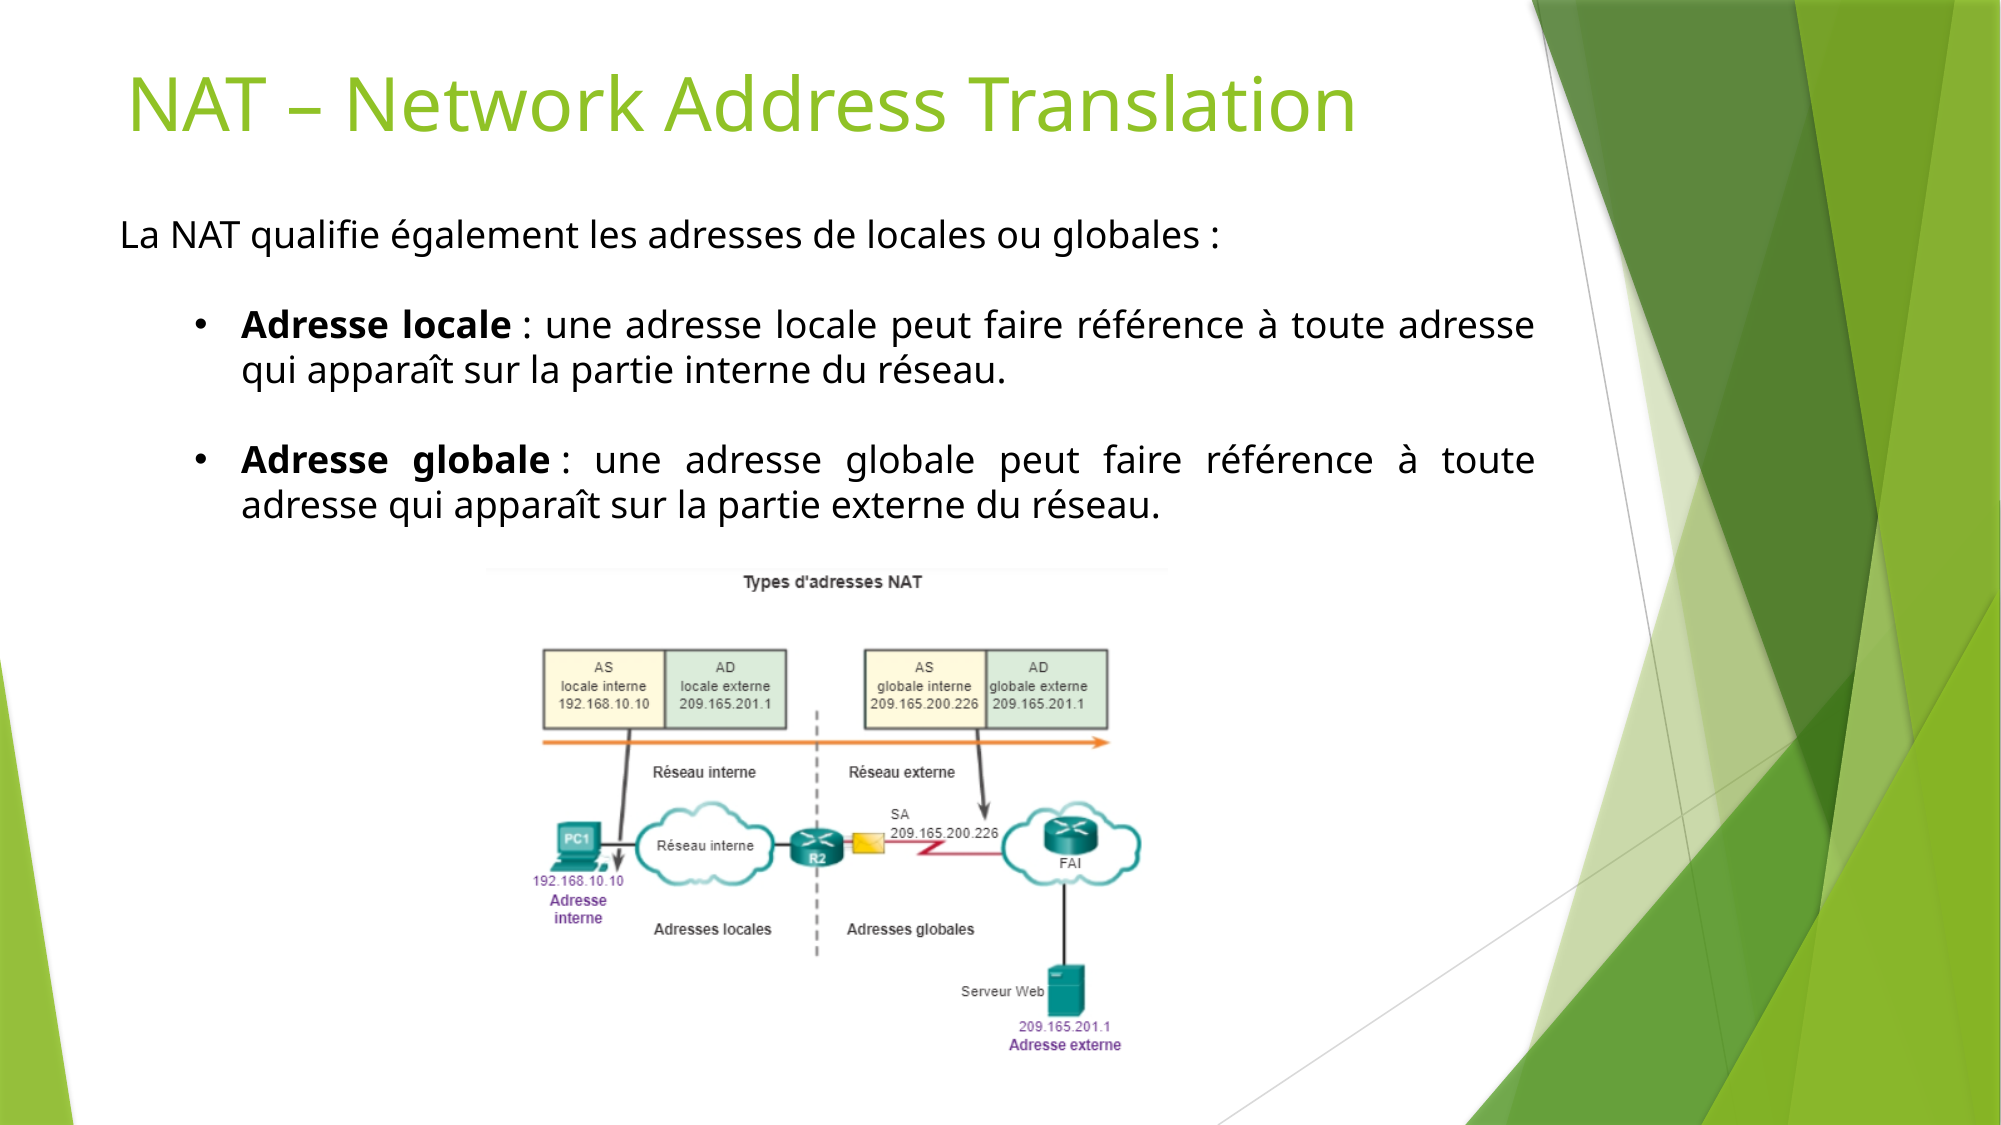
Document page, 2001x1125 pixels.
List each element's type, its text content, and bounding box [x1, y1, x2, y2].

title NAT – Network Address Translation [111, 49, 1522, 203]
text_box La NAT qualifie également les adresses de locales ou globales : Adresse locale : une adresse locale peut faire référence à toute adresse qui apparaît sur la partie interne du réseau. Adresse globale : une adresse globale peut faire référence à toute adresse qui apparaît sur la partie externe du réseau. [104, 203, 1552, 579]
picture [485, 568, 1169, 1083]
